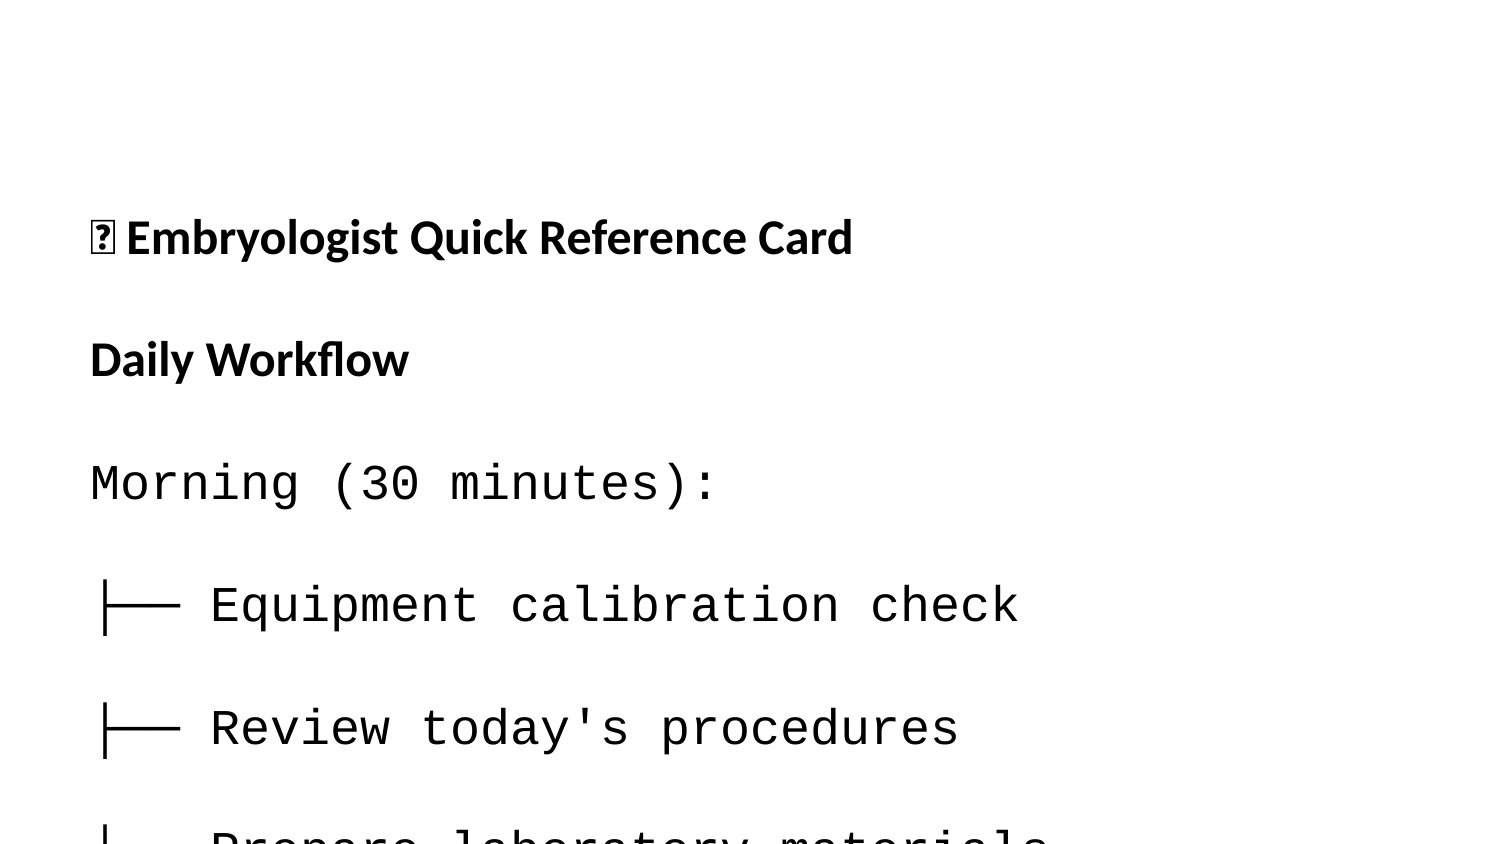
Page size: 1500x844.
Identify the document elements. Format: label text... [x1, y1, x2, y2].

list 🔬 Embryologist Quick Reference Card Daily Workflow Morning (30 minutes): ├── Equipment calibration check ├── Review today's procedures ├── Prepare laboratory materials ├── Check environmental conditions └── Coordinate with clinical team During Procedures: ├── Specimen processing ├── Quality assessment ├── Development monitoring ├── Data documentation ├── Result communication └── Equipment maintenance End of Day (20 minutes): ├── Complete lab documentation ├── Equipment shutdown procedures ├── Data backup verification ├── Prepare tomorrow's schedule └── Quality control review Key Functions Specimen Management: Tracking and processing Quality Control: Equipment and procedures Data Documentation: Accurate record keeping Result Communication: Timely reporting Protocol Adherence: Standard procedures Lab Data Entry Specimen Receipt: Lab → New Specimen Processing Steps: Specimen → Add Step Quality Metrics: Lab → Quality → New Entry Results Reporting: Specimen → Results → Complete [75, 196, 1425, 754]
